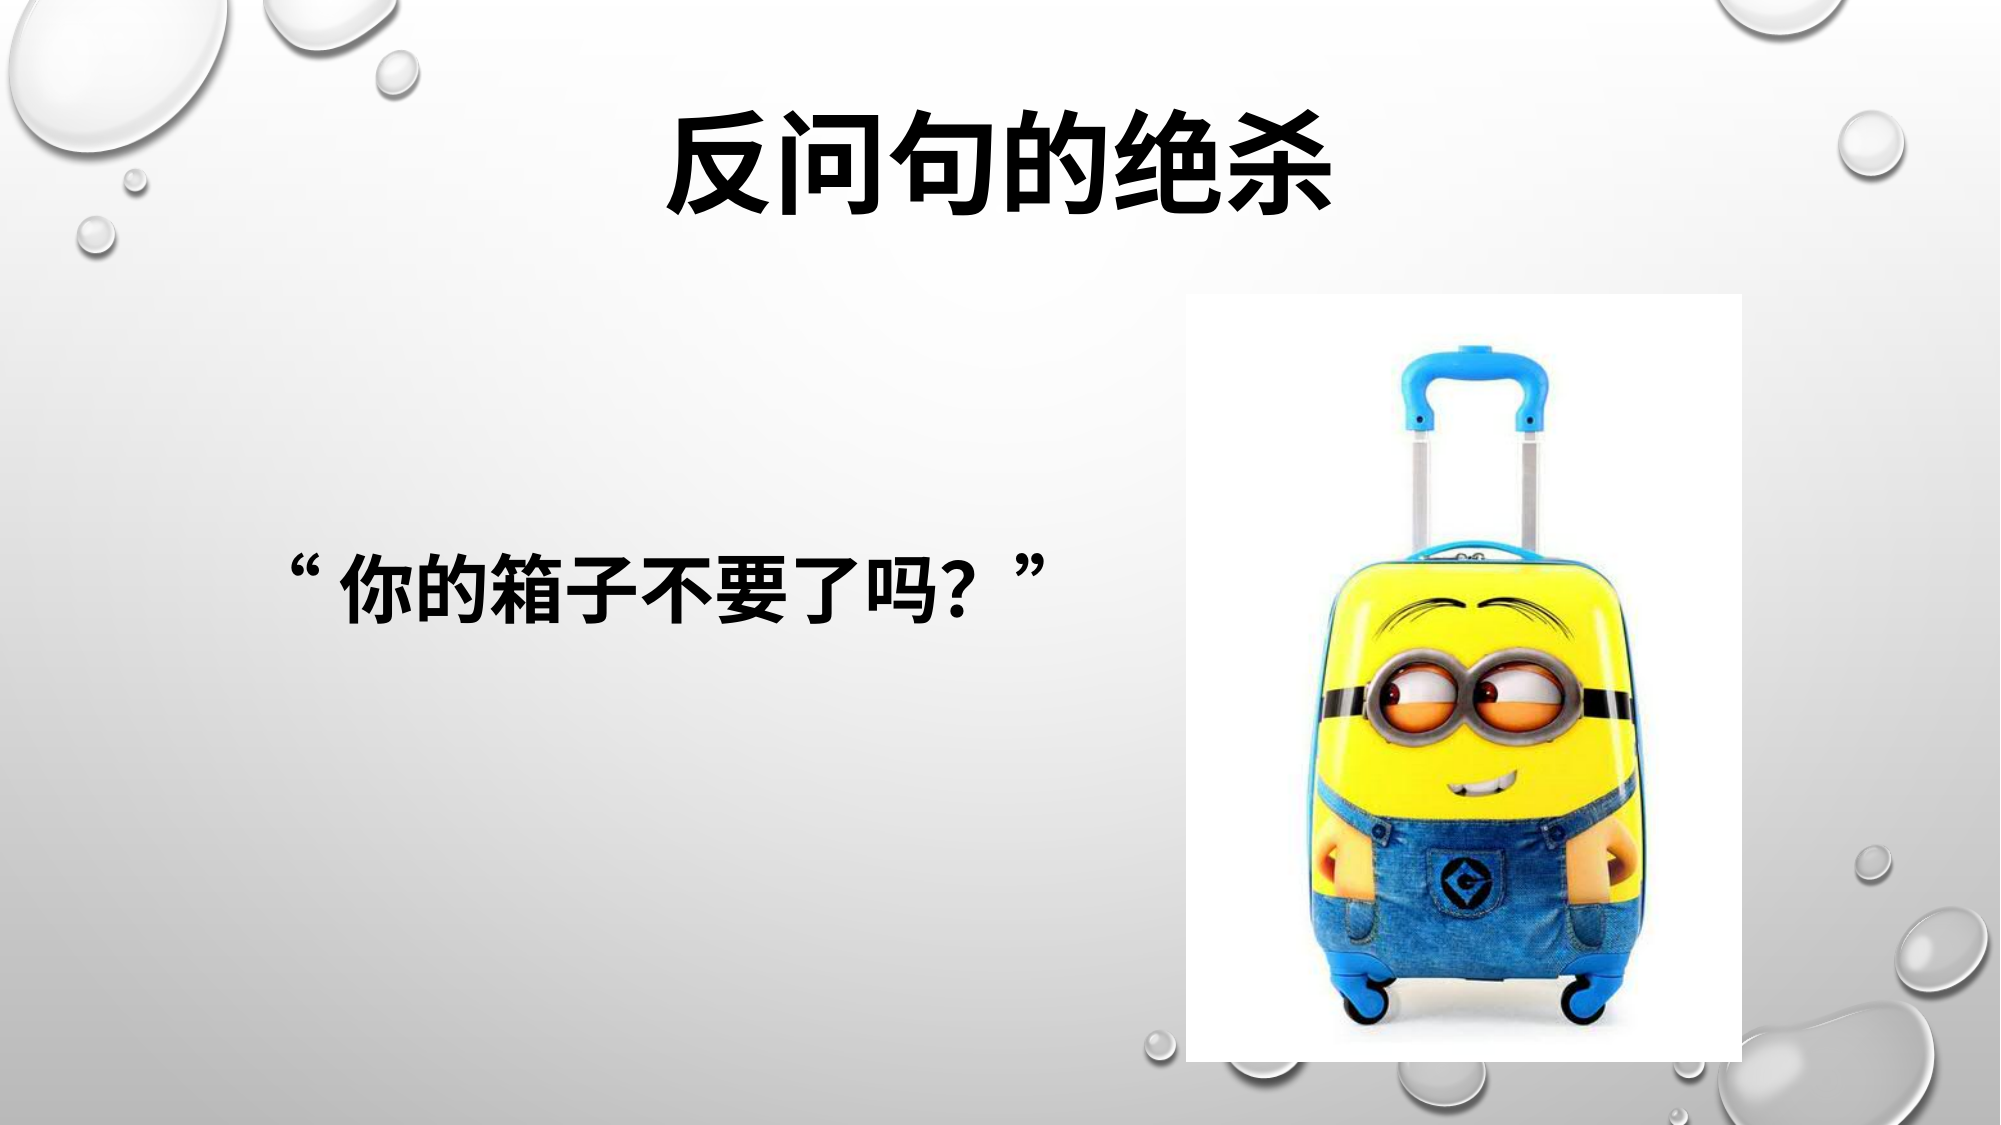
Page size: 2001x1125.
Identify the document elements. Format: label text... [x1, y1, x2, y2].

picture [0, 0, 2000, 1125]
list “你的箱子不要了吗？” [231, 516, 1122, 705]
title 反问句的绝杀 [149, 63, 1851, 275]
